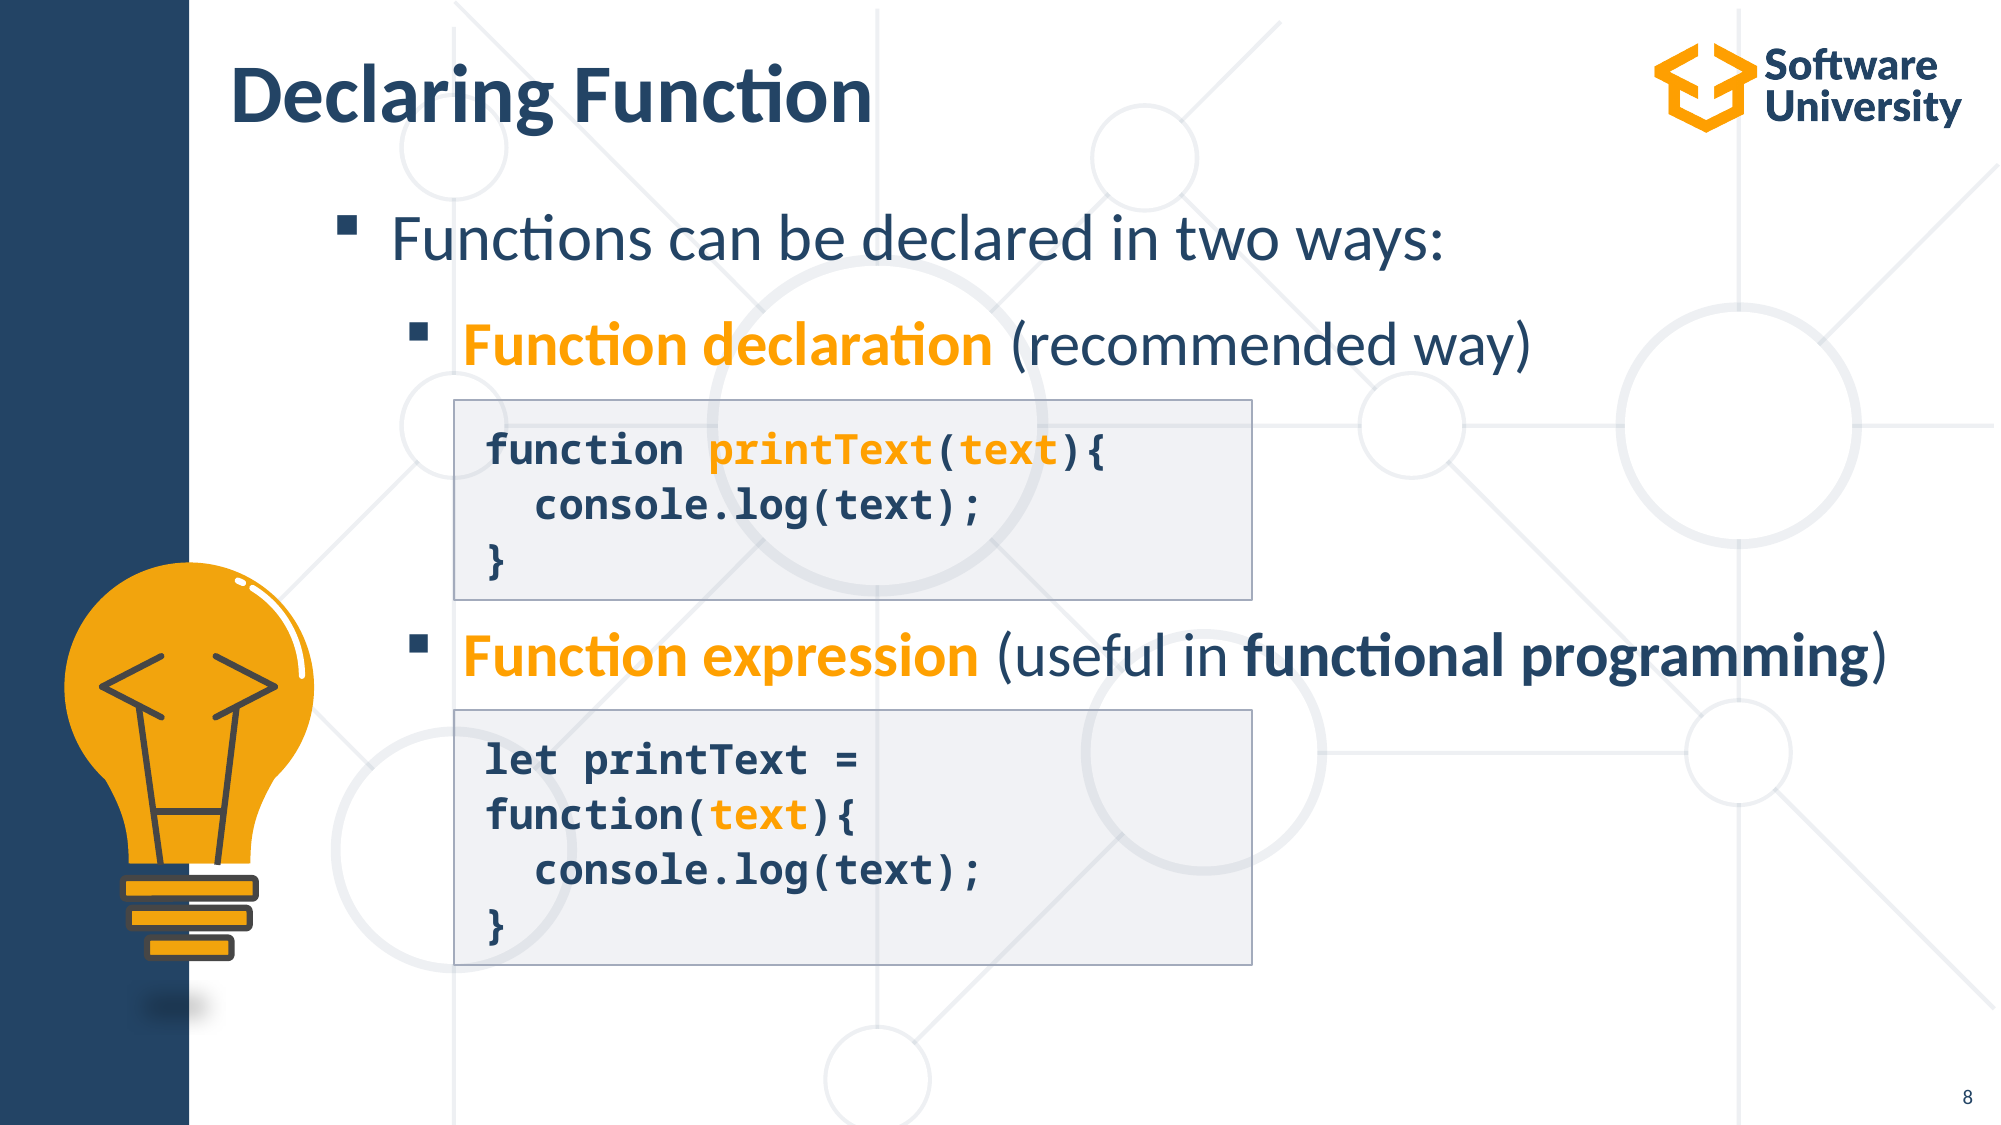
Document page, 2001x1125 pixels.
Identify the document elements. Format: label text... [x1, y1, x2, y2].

text_box let printText = function(text){ console.log(text); } [454, 710, 1253, 966]
list Functions can be declared in two ways: Function declaration (recommended way) Function expression (useful in functional programming) [314, 183, 1968, 1094]
picture [1641, 31, 1973, 145]
text_box function printText(text){ console.log(text); } [454, 399, 1253, 601]
slide_number 8 [1927, 1067, 1989, 1117]
title Declaring Function [212, 16, 1628, 162]
